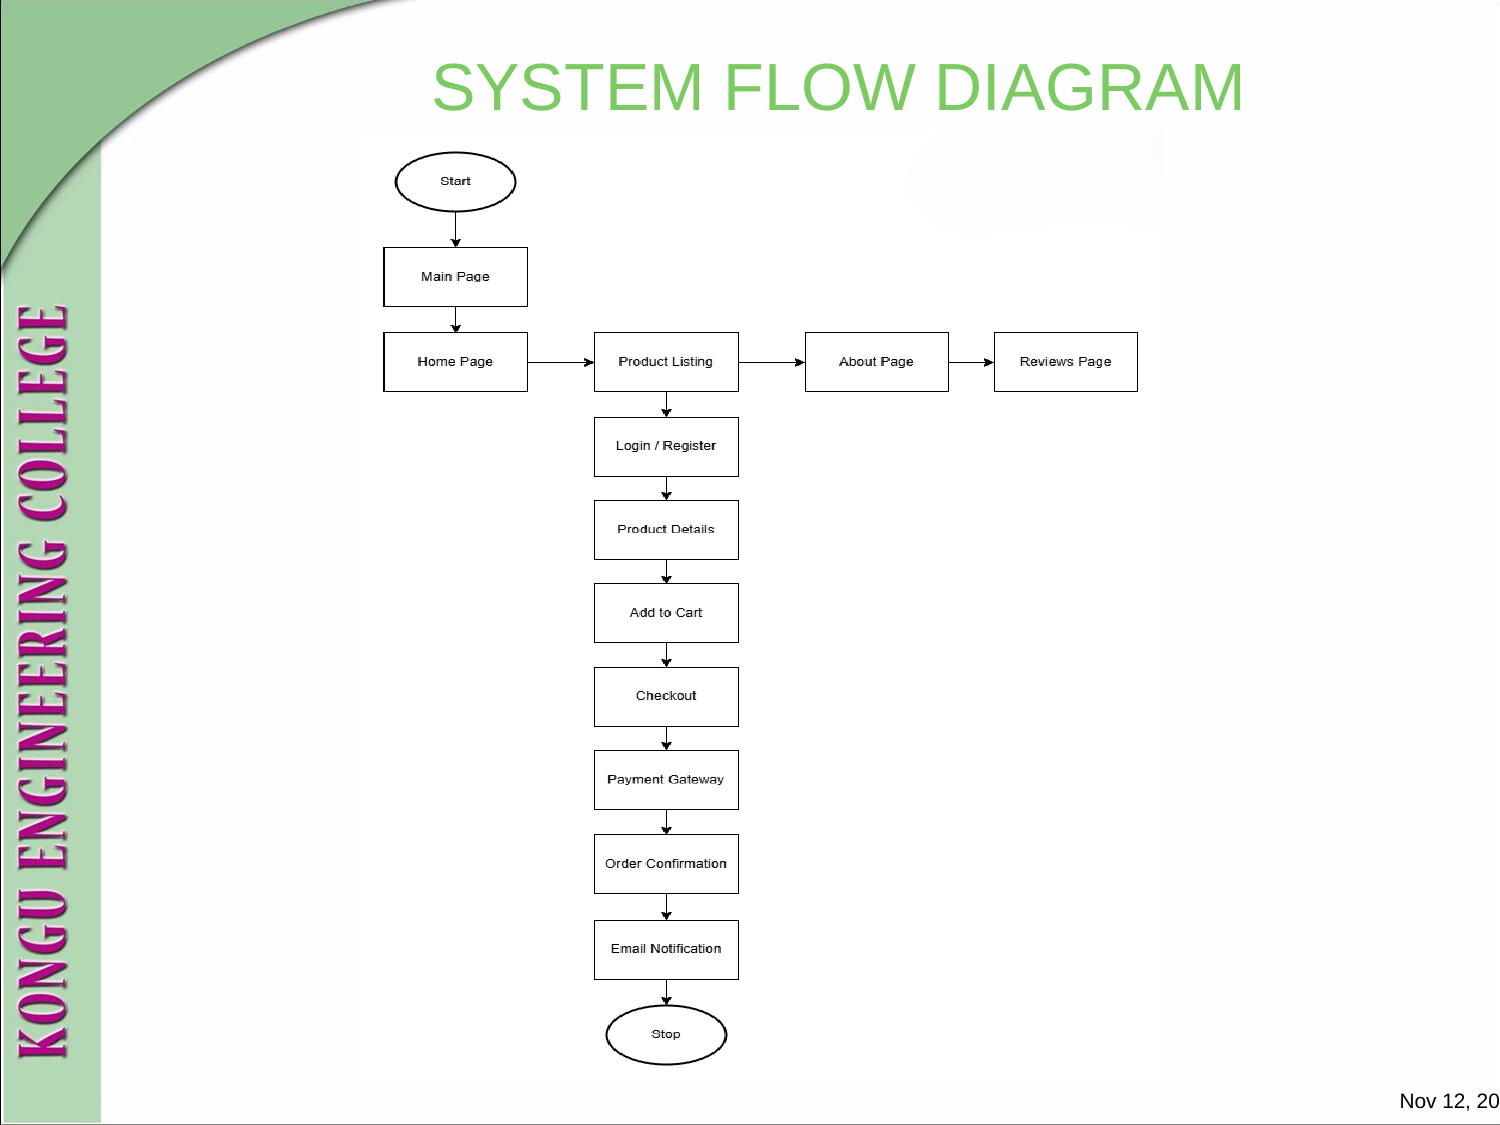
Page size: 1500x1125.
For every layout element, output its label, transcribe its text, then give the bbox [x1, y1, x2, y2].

title SYSTEM FLOW DIAGRAM [430, 42, 1282, 125]
picture [0, 0, 1500, 1125]
slide_number 4-Jan-25 [1399, 1053, 1500, 1113]
